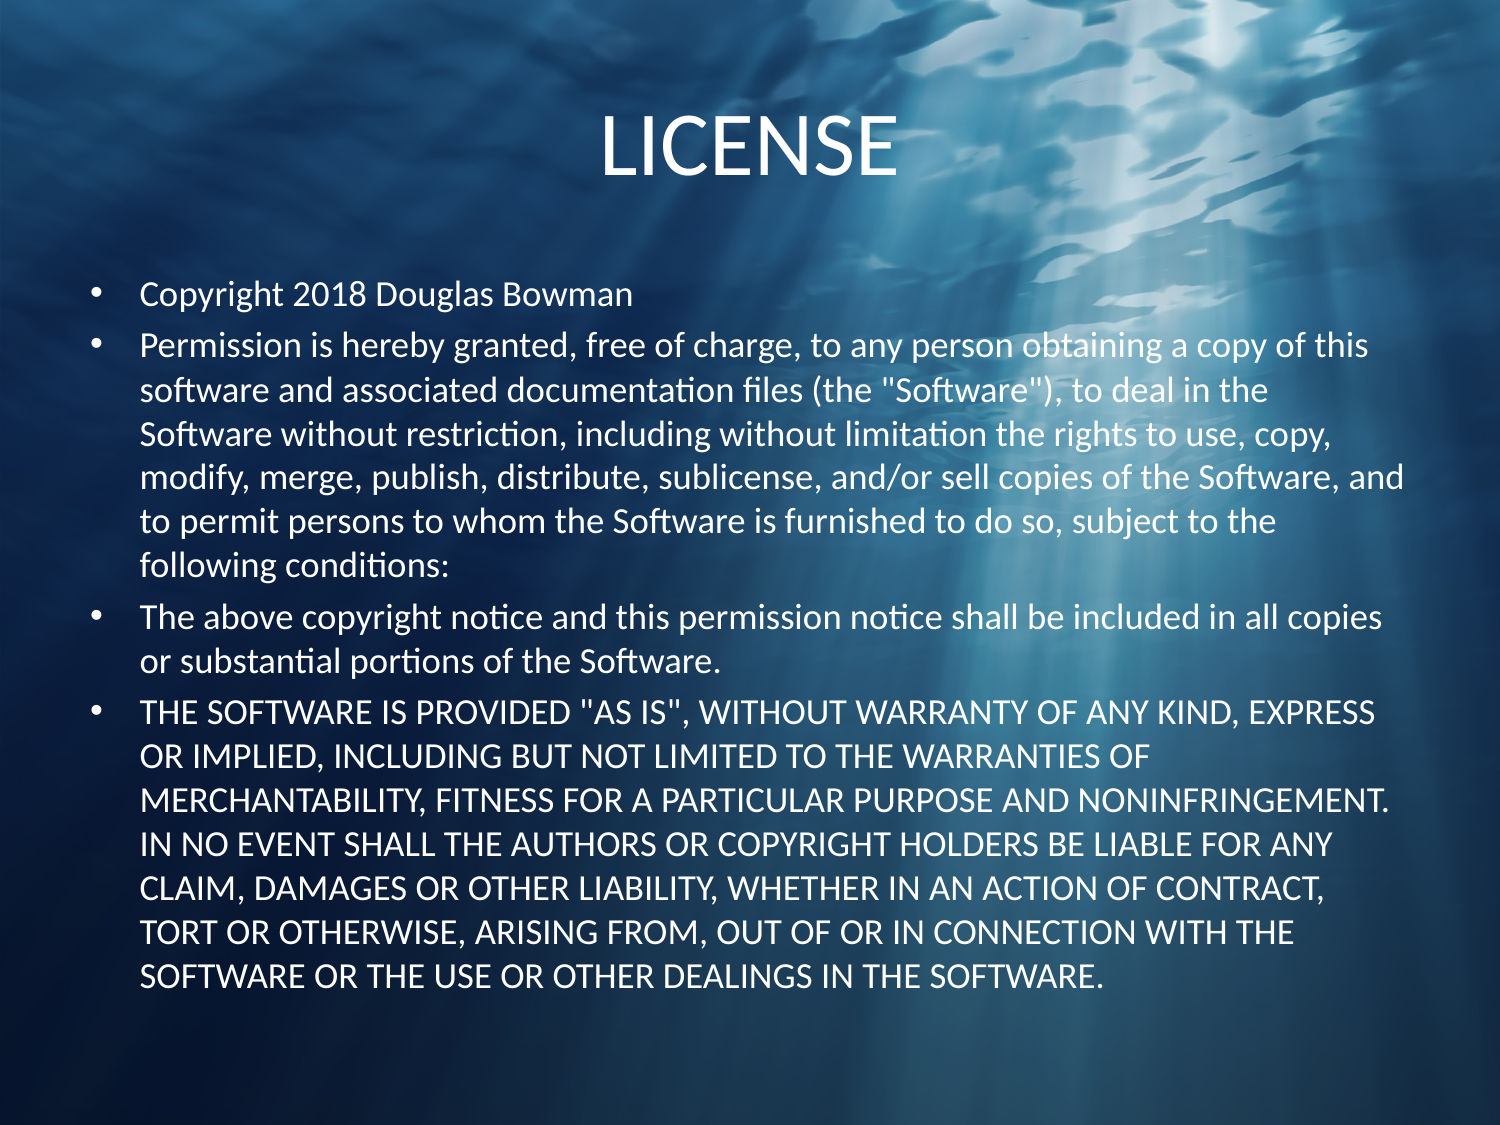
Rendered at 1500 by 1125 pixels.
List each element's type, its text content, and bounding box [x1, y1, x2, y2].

picture [0, 0, 1500, 1125]
title LICENSE [75, 45, 1425, 233]
list Copyright 2018 Douglas Bowman Permission is hereby granted, free of charge, to any person obtaining a copy of this software and associated documentation files (the "Software"), to deal in the Software without restriction, including without limitation the rights to use, copy, modify, merge, publish, distribute, sublicense, and/or sell copies of the Software, and to permit persons to whom the Software is furnished to do so, subject to the following conditions: The above copyright notice and this permission notice shall be included in all copies or substantial portions of the Software. THE SOFTWARE IS PROVIDED "AS IS", WITHOUT WARRANTY OF ANY KIND, EXPRESS OR IMPLIED, INCLUDING BUT NOT LIMITED TO THE WARRANTIES OF MERCHANTABILITY, FITNESS FOR A PARTICULAR PURPOSE AND NONINFRINGEMENT. IN NO EVENT SHALL THE AUTHORS OR COPYRIGHT HOLDERS BE LIABLE FOR ANY CLAIM, DAMAGES OR OTHER LIABILITY, WHETHER IN AN ACTION OF CONTRACT, TORT OR OTHERWISE, ARISING FROM, OUT OF OR IN CONNECTION WITH THE SOFTWARE OR THE USE OR OTHER DEALINGS IN THE SOFTWARE. [75, 262, 1425, 1005]
